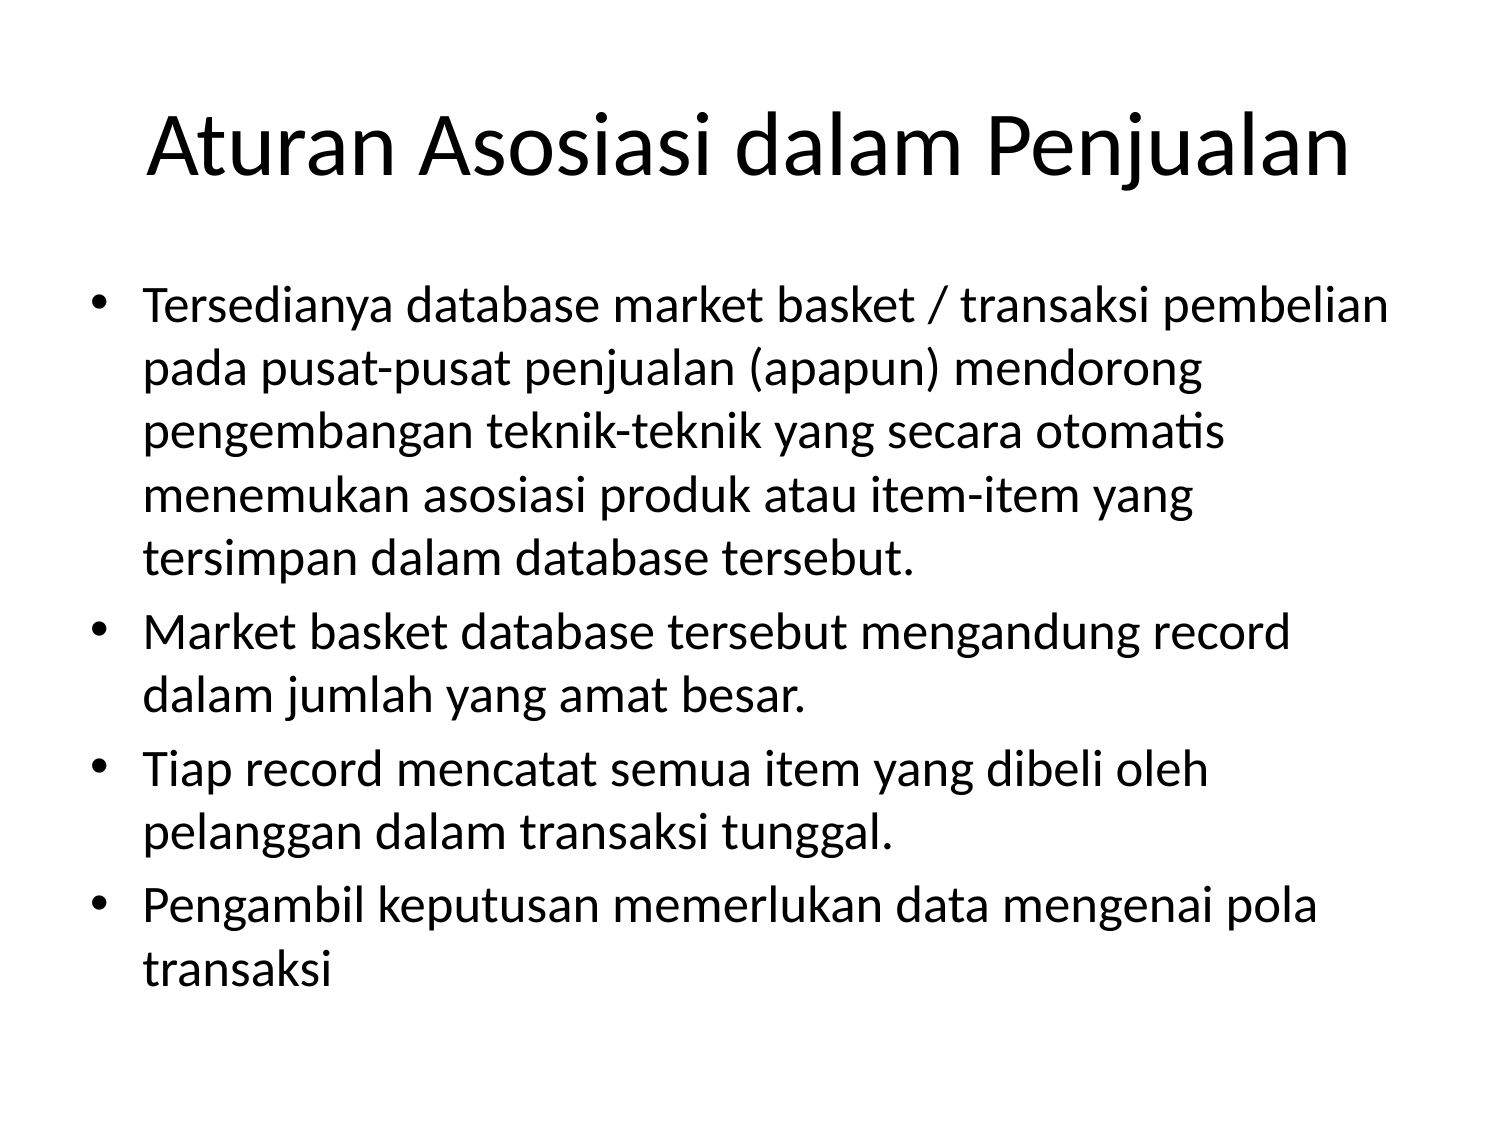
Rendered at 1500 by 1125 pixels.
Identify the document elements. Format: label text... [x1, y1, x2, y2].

title Aturan Asosiasi dalam Penjualan [75, 45, 1425, 233]
list Tersedianya database market basket / transaksi pembelian pada pusat-pusat penjualan (apapun) mendorong pengembangan teknik-teknik yang secara otomatis menemukan asosiasi produk atau item-item yang tersimpan dalam database tersebut. Market basket database tersebut mengandung record dalam jumlah yang amat besar. Tiap record mencatat semua item yang dibeli oleh pelanggan dalam transaksi tunggal. Pengambil keputusan memerlukan data mengenai pola transaksi [75, 262, 1425, 1005]
